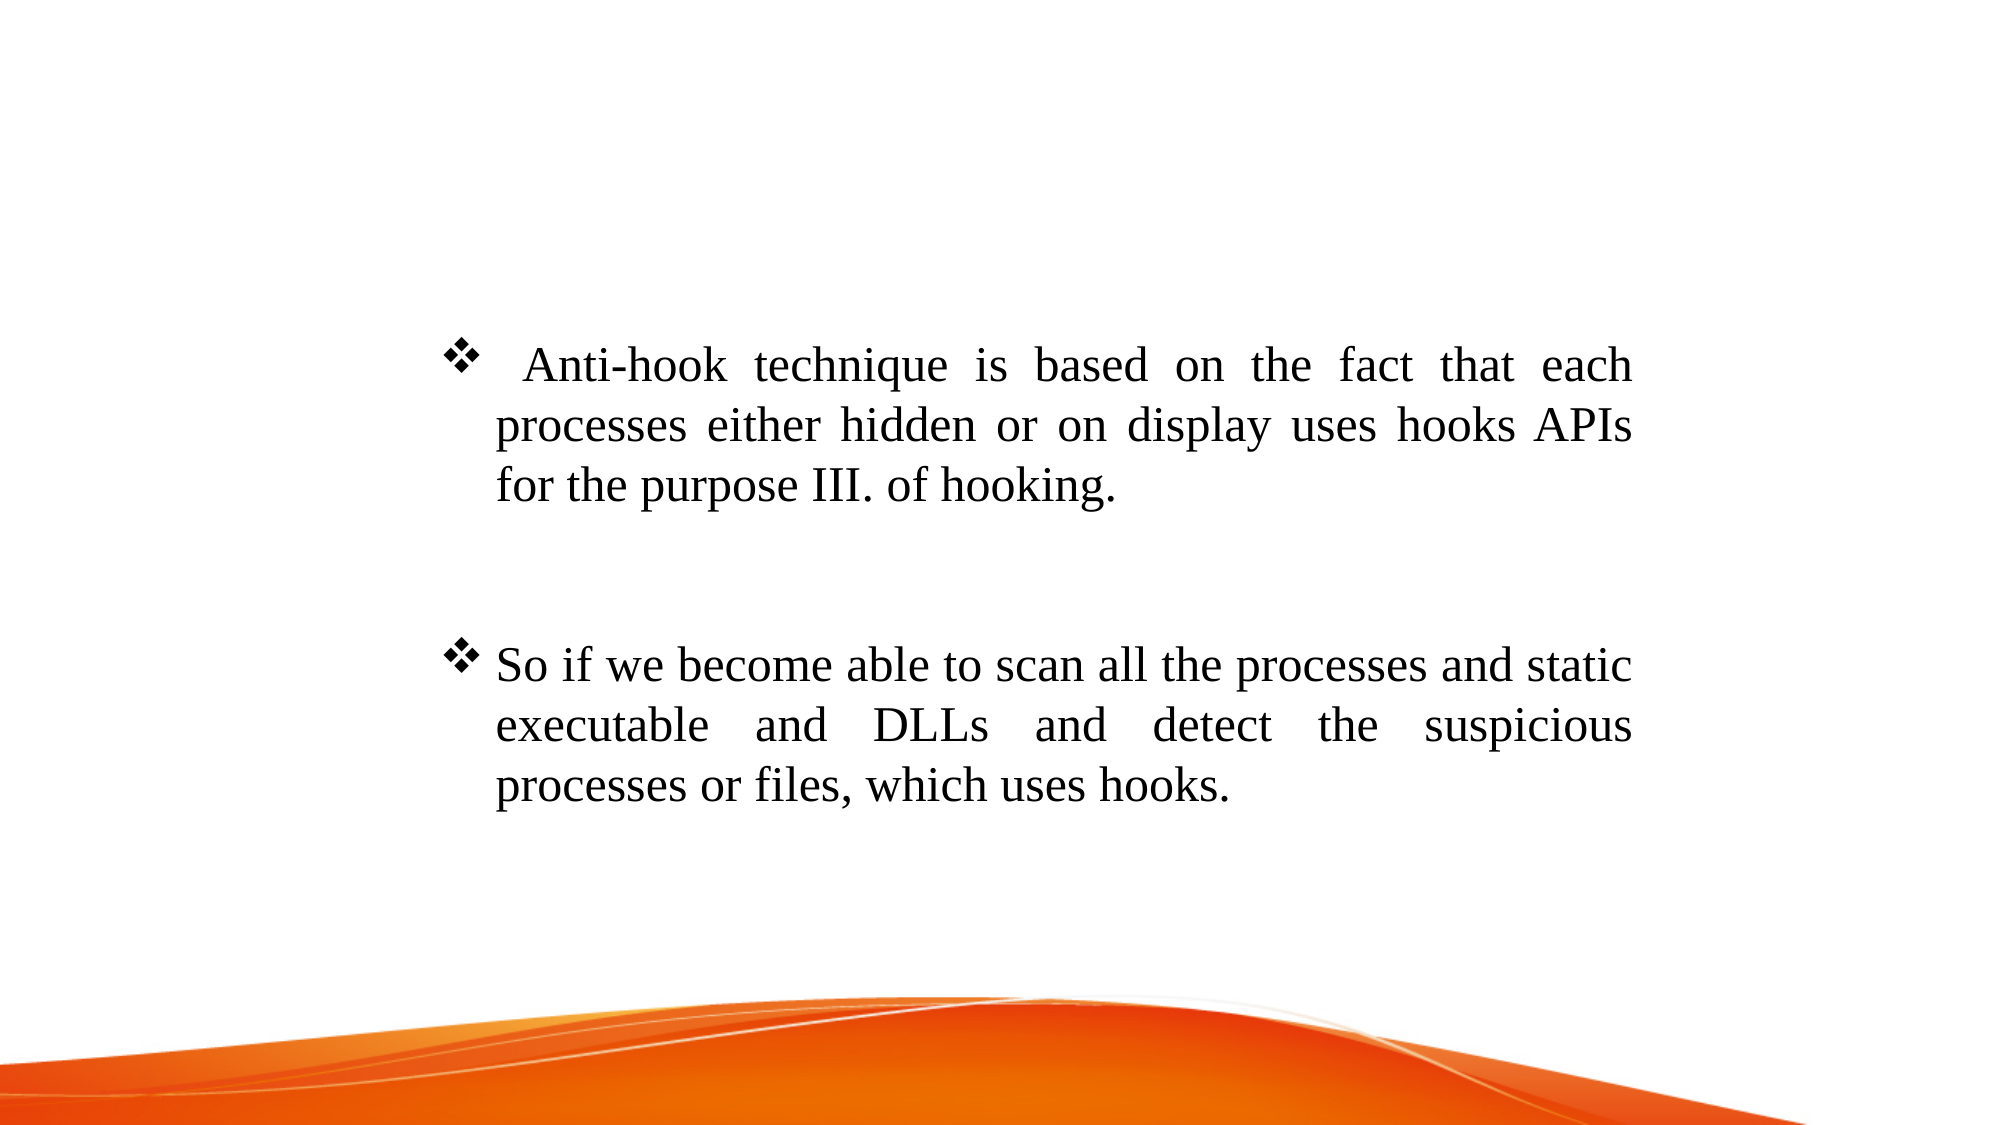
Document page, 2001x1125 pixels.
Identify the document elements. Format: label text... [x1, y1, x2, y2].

text_box Anti-hook technique is based on the fact that each processes either hidden or on display uses hooks APIs for the purpose III. of hooking. So if we become able to scan all the processes and static executable and DLLs and detect the suspicious processes or files, which uses hooks. [424, 324, 1649, 876]
picture [0, 0, 2000, 1125]
